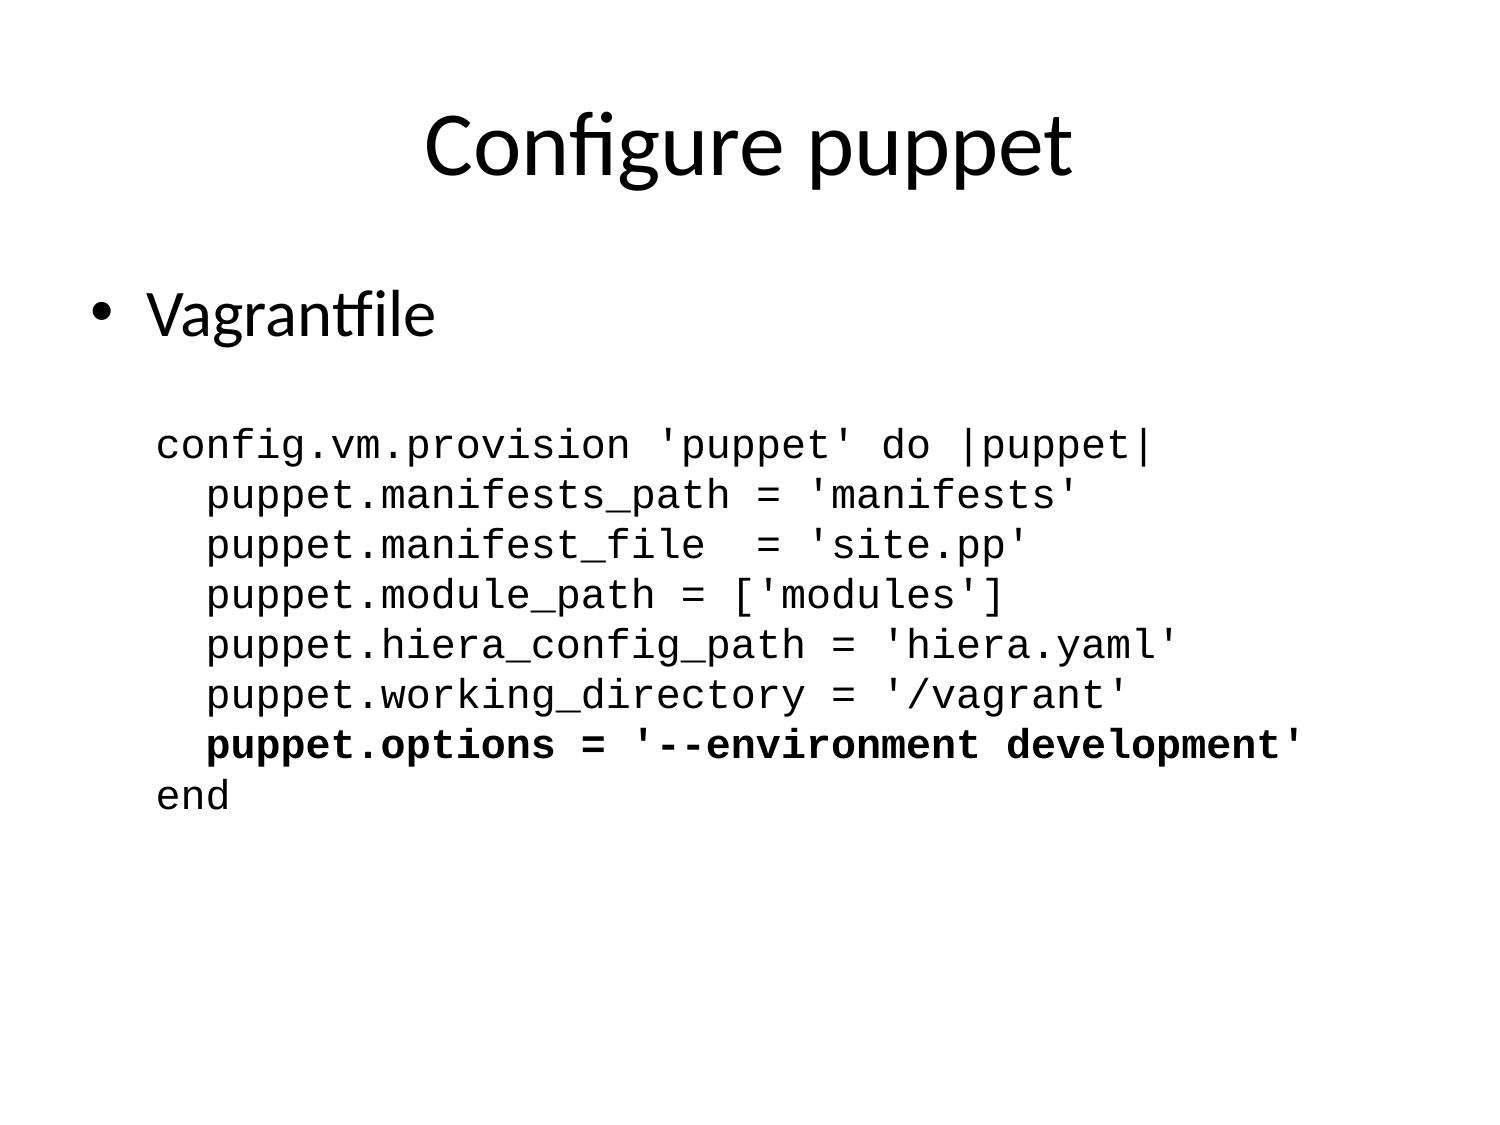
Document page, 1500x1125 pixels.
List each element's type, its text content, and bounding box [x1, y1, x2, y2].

list Vagrantfile config.vm.provision 'puppet' do |puppet| puppet.manifests_path = 'manifests' puppet.manifest_file = 'site.pp' puppet.module_path = ['modules'] puppet.hiera_config_path = 'hiera.yaml' puppet.working_directory = '/vagrant' puppet.options = '--environment development' end [75, 262, 1425, 1005]
title Configure puppet [75, 45, 1425, 233]
